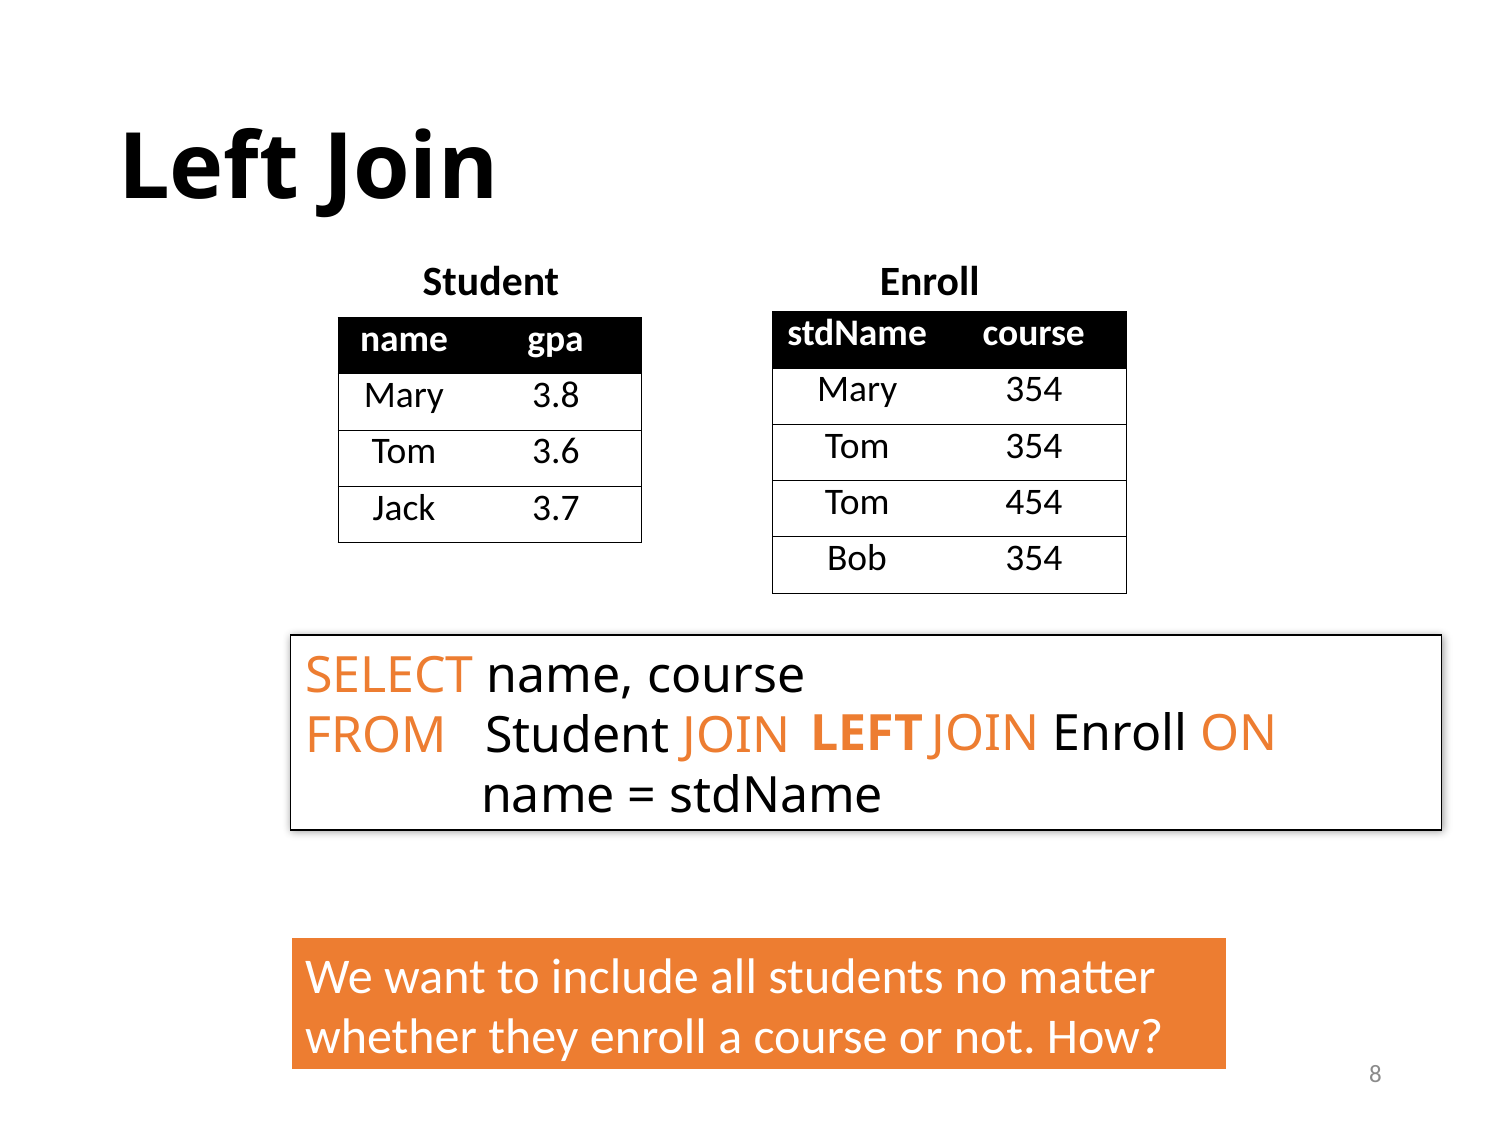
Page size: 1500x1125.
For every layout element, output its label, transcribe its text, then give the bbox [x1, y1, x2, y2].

table_cell 354 [942, 425, 1126, 480]
table_cell 354 [942, 537, 1126, 593]
table_header stdName [773, 312, 942, 368]
table_cell Tom [773, 425, 942, 480]
text_box Student [408, 246, 575, 312]
table_cell 354 [942, 369, 1126, 424]
table_cell Mary [339, 374, 470, 430]
table_cell Tom [339, 431, 470, 486]
slide_number 8 [1059, 1042, 1397, 1103]
table_cell 3.7 [470, 487, 641, 542]
text_box We want to include all students no matter whether they enroll a course or not. How? [289, 935, 1230, 1073]
table_cell Bob [773, 537, 942, 593]
table_header course [942, 312, 1126, 368]
text_box SELECT name, course FROM Student JOIN Enroll ON name = stdName [290, 635, 1442, 830]
table_cell Mary [773, 369, 942, 424]
table_header gpa [470, 318, 641, 373]
table_cell 454 [942, 481, 1126, 536]
title Left Join [103, 59, 1397, 278]
text_box Enroll [865, 246, 995, 311]
table_cell Tom [773, 481, 942, 536]
table_cell 3.8 [470, 374, 641, 430]
table_cell Jack [339, 487, 470, 542]
table_cell 3.6 [470, 431, 641, 486]
table_header name [339, 318, 470, 373]
text_box LEFT JOIN Enroll ON [795, 692, 1293, 768]
